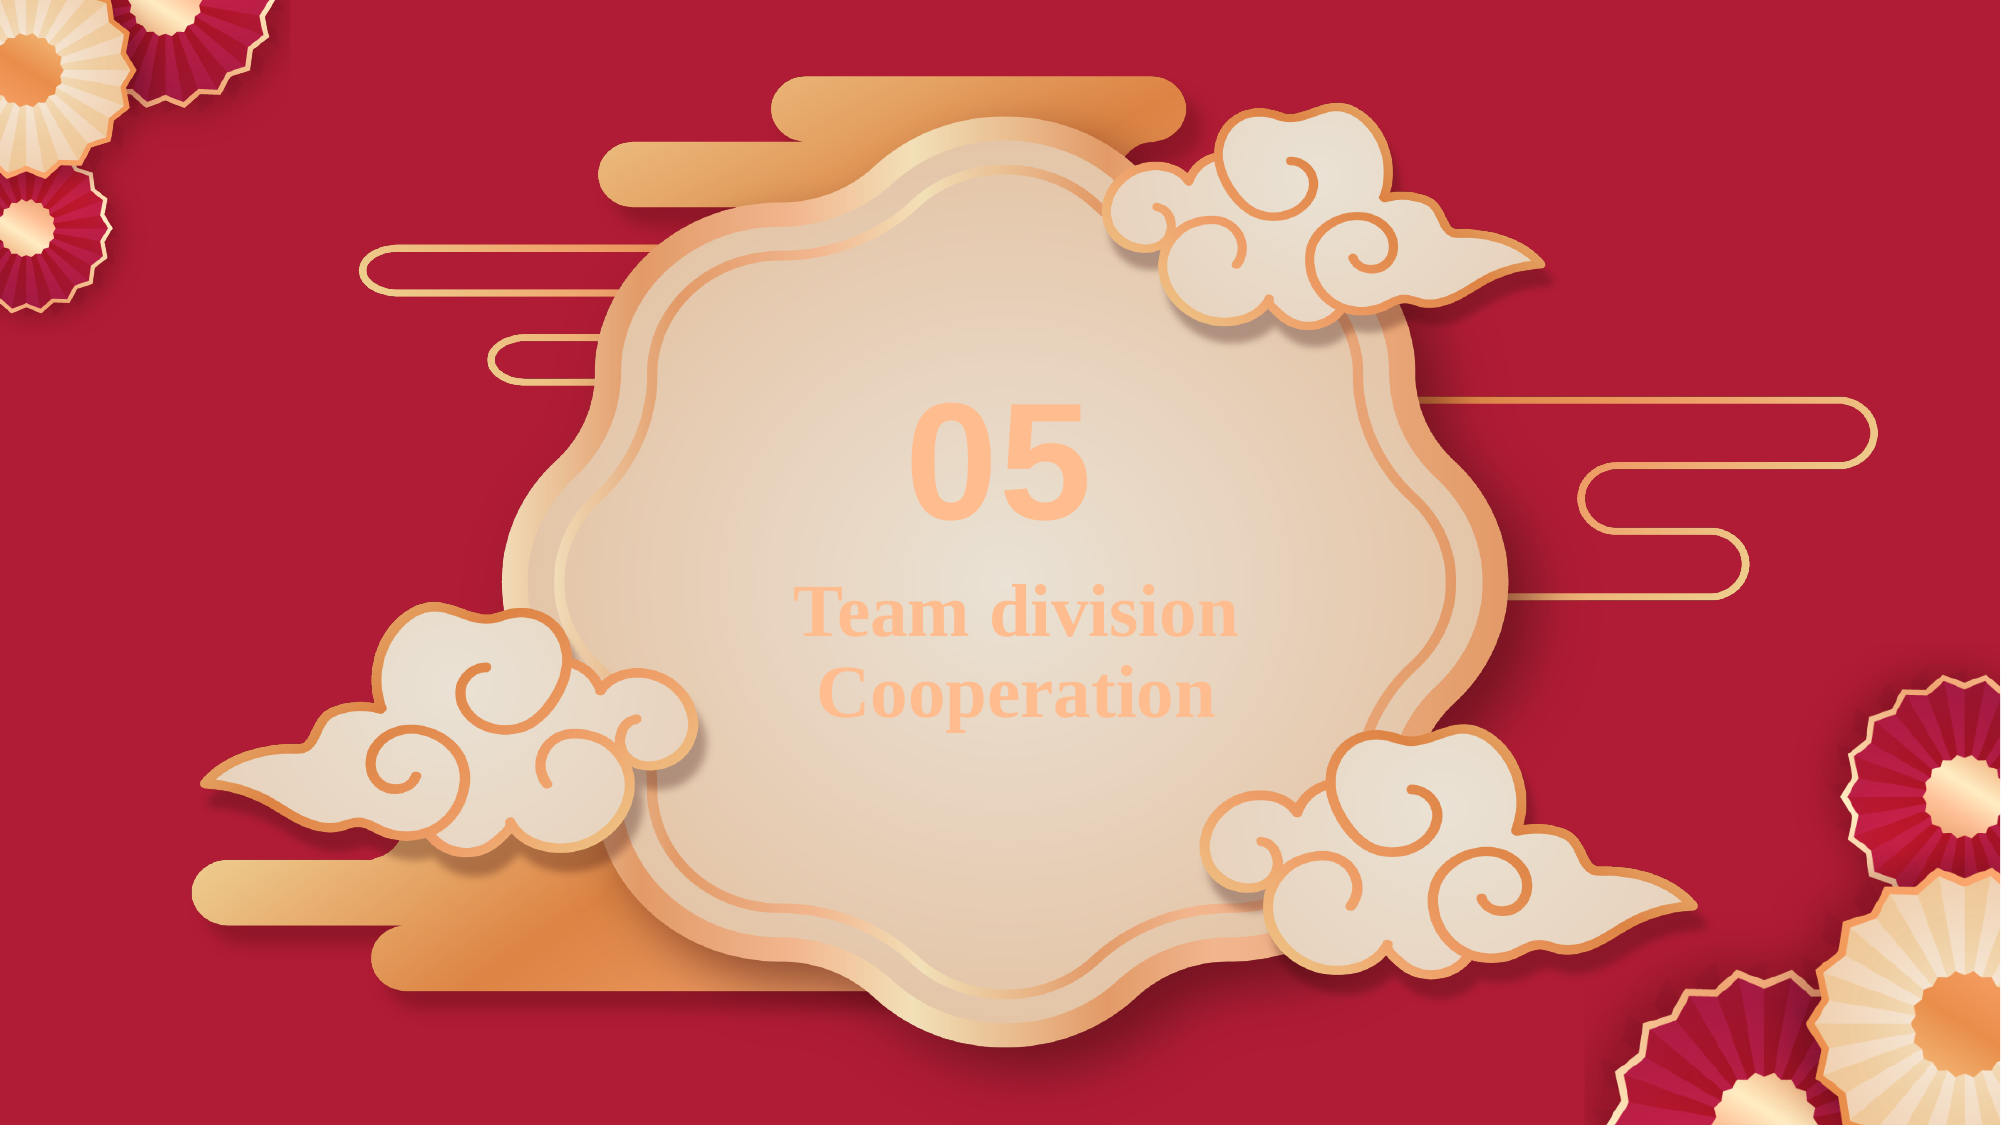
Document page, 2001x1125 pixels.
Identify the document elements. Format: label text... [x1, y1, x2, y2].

picture [0, 0, 1998, 1125]
title Team division Cooperation [546, 562, 1487, 742]
text_box 05 [890, 345, 1108, 561]
